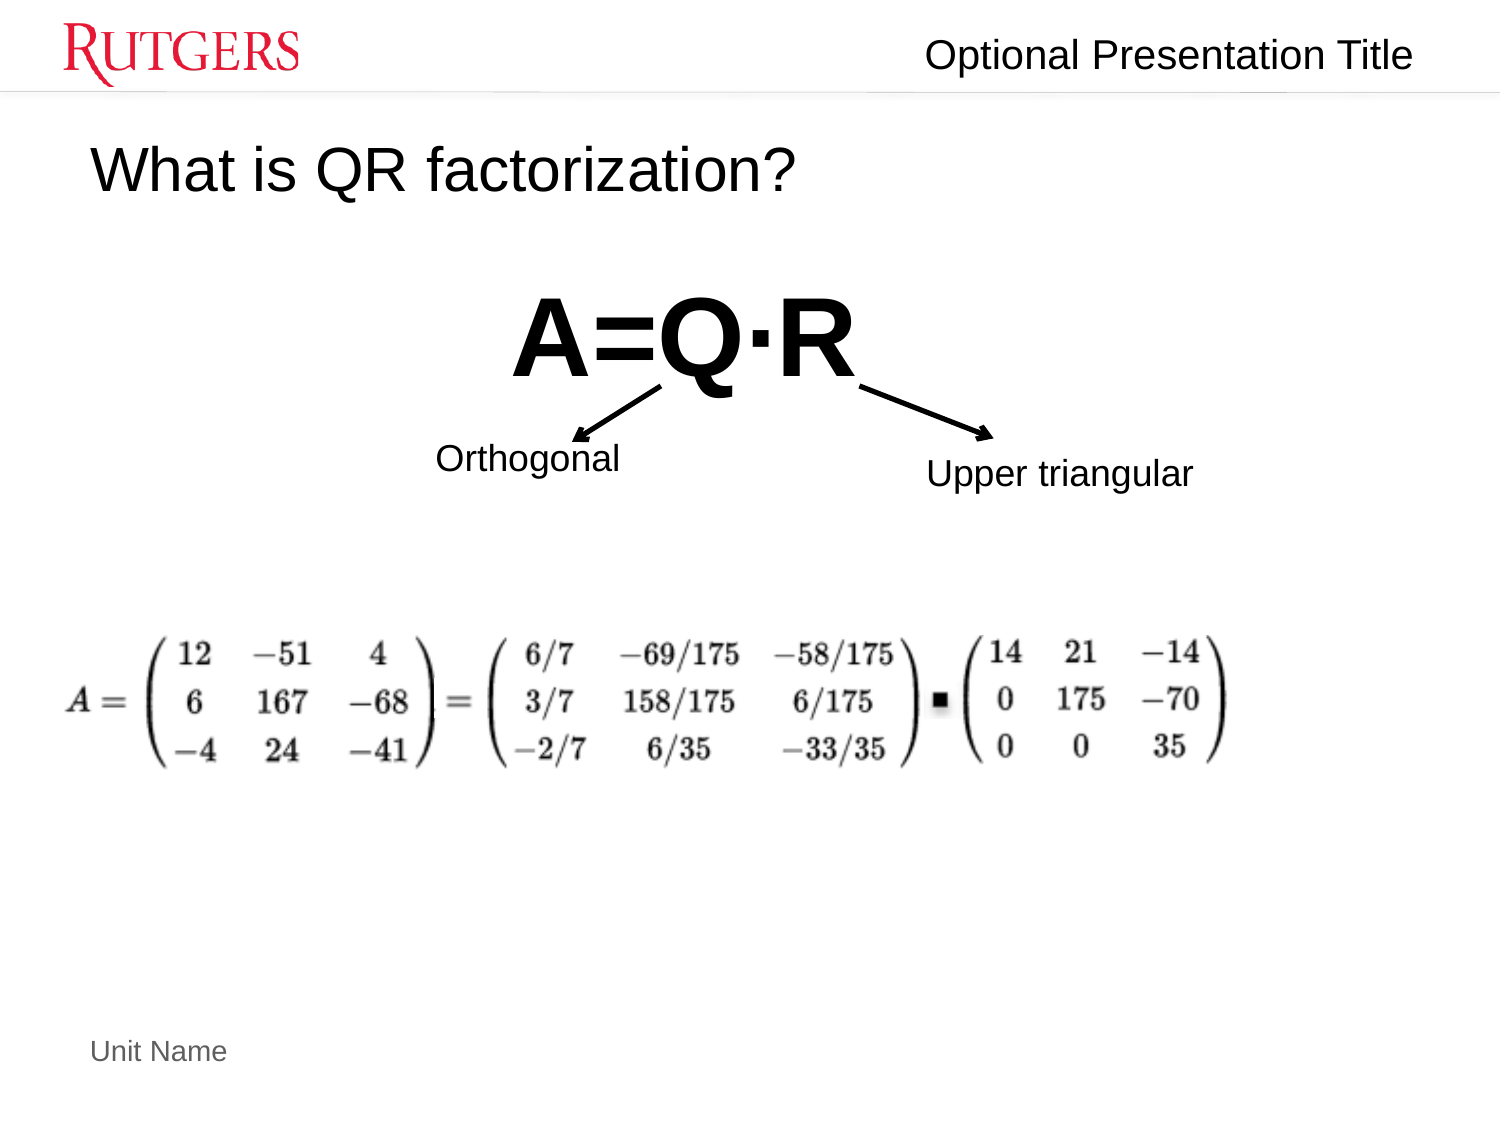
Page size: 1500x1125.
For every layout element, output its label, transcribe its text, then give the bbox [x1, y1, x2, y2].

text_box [571, 385, 662, 443]
title What is QR factorization? [75, 99, 1425, 233]
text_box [859, 385, 994, 439]
text_box Orthogonal [420, 426, 649, 487]
text_box Upper triangular [911, 441, 1264, 502]
picture [41, 624, 1235, 792]
text_box A=Q∙R [495, 256, 873, 407]
